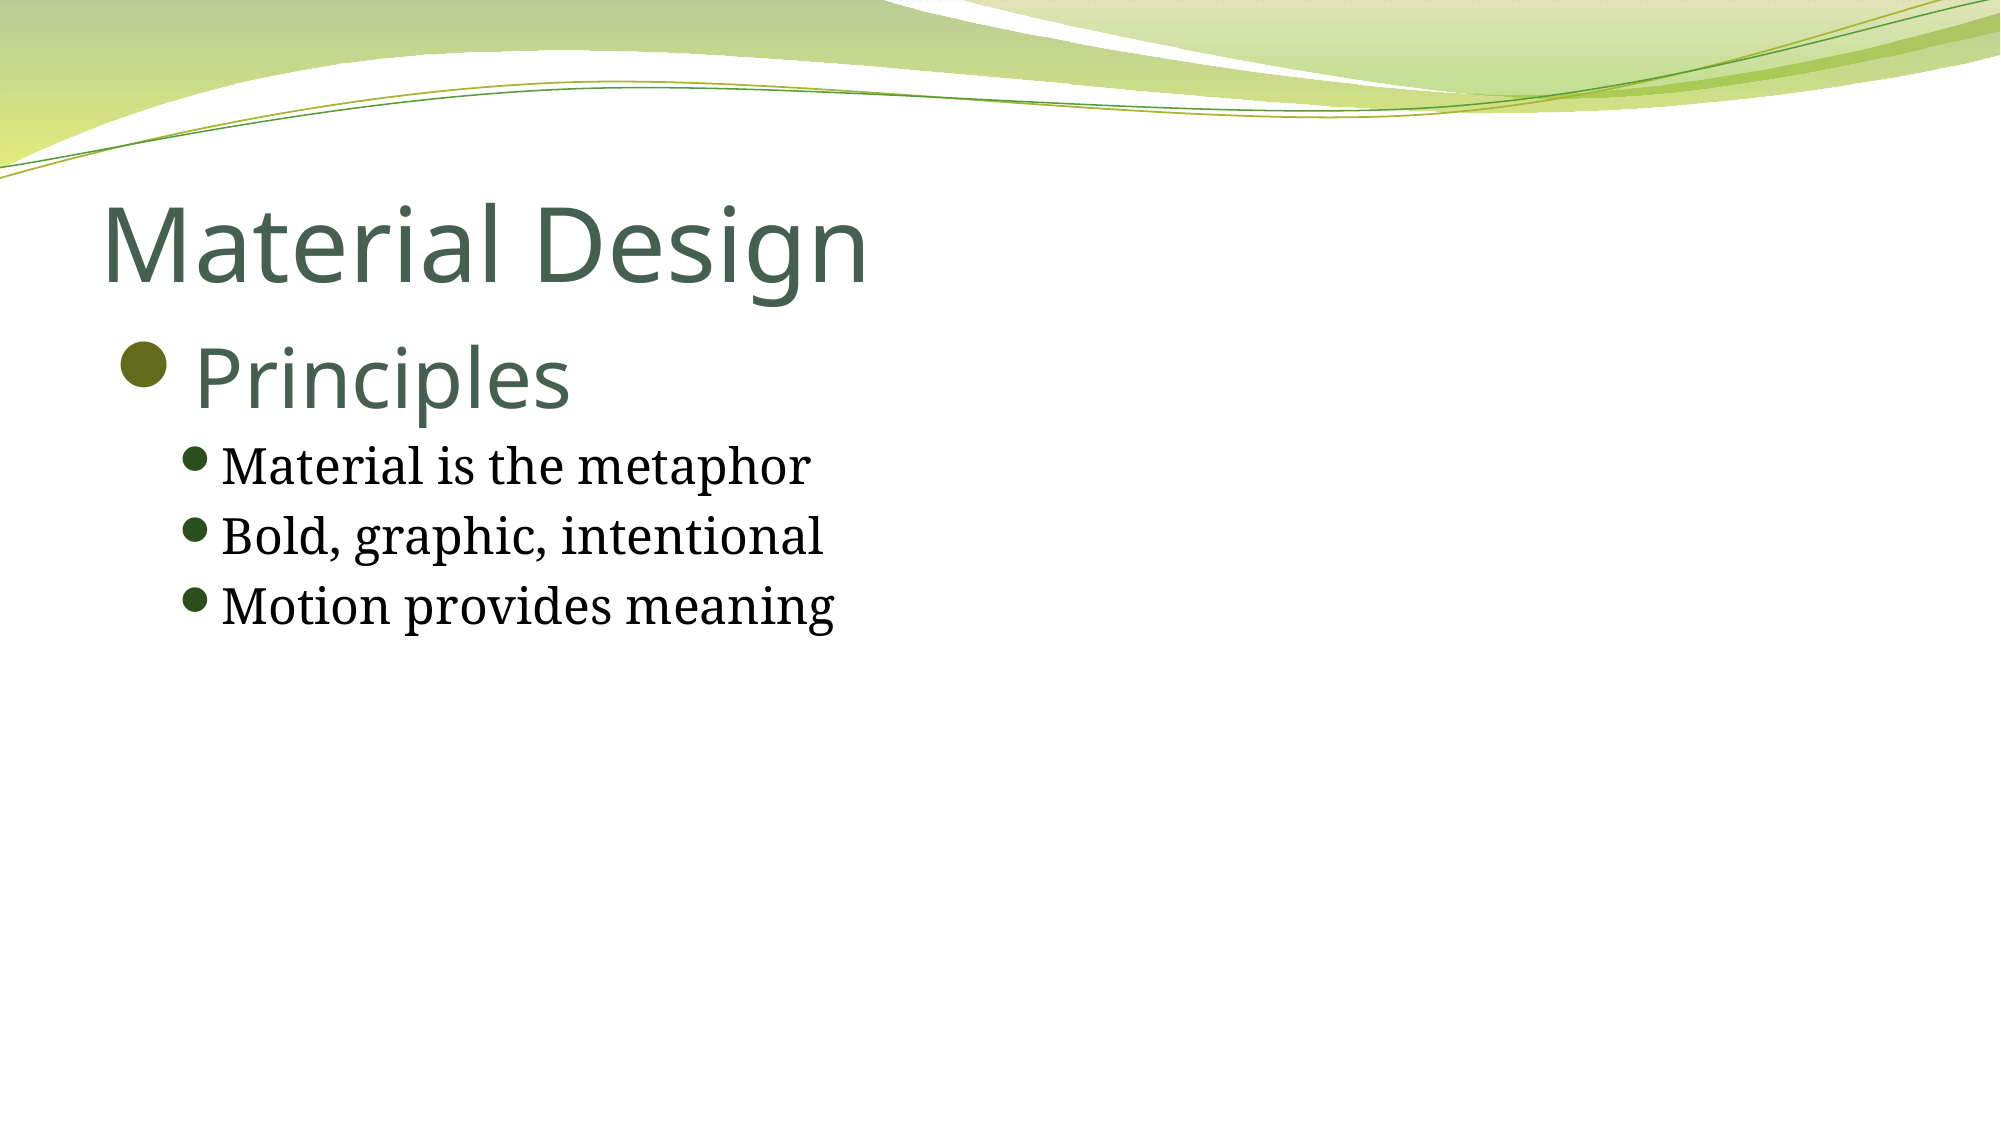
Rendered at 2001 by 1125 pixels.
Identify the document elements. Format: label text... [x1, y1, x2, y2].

title Material Design [99, 115, 1900, 303]
list Principles Material is the metaphor Bold, graphic, intentional Motion provides meaning [99, 317, 1900, 1038]
